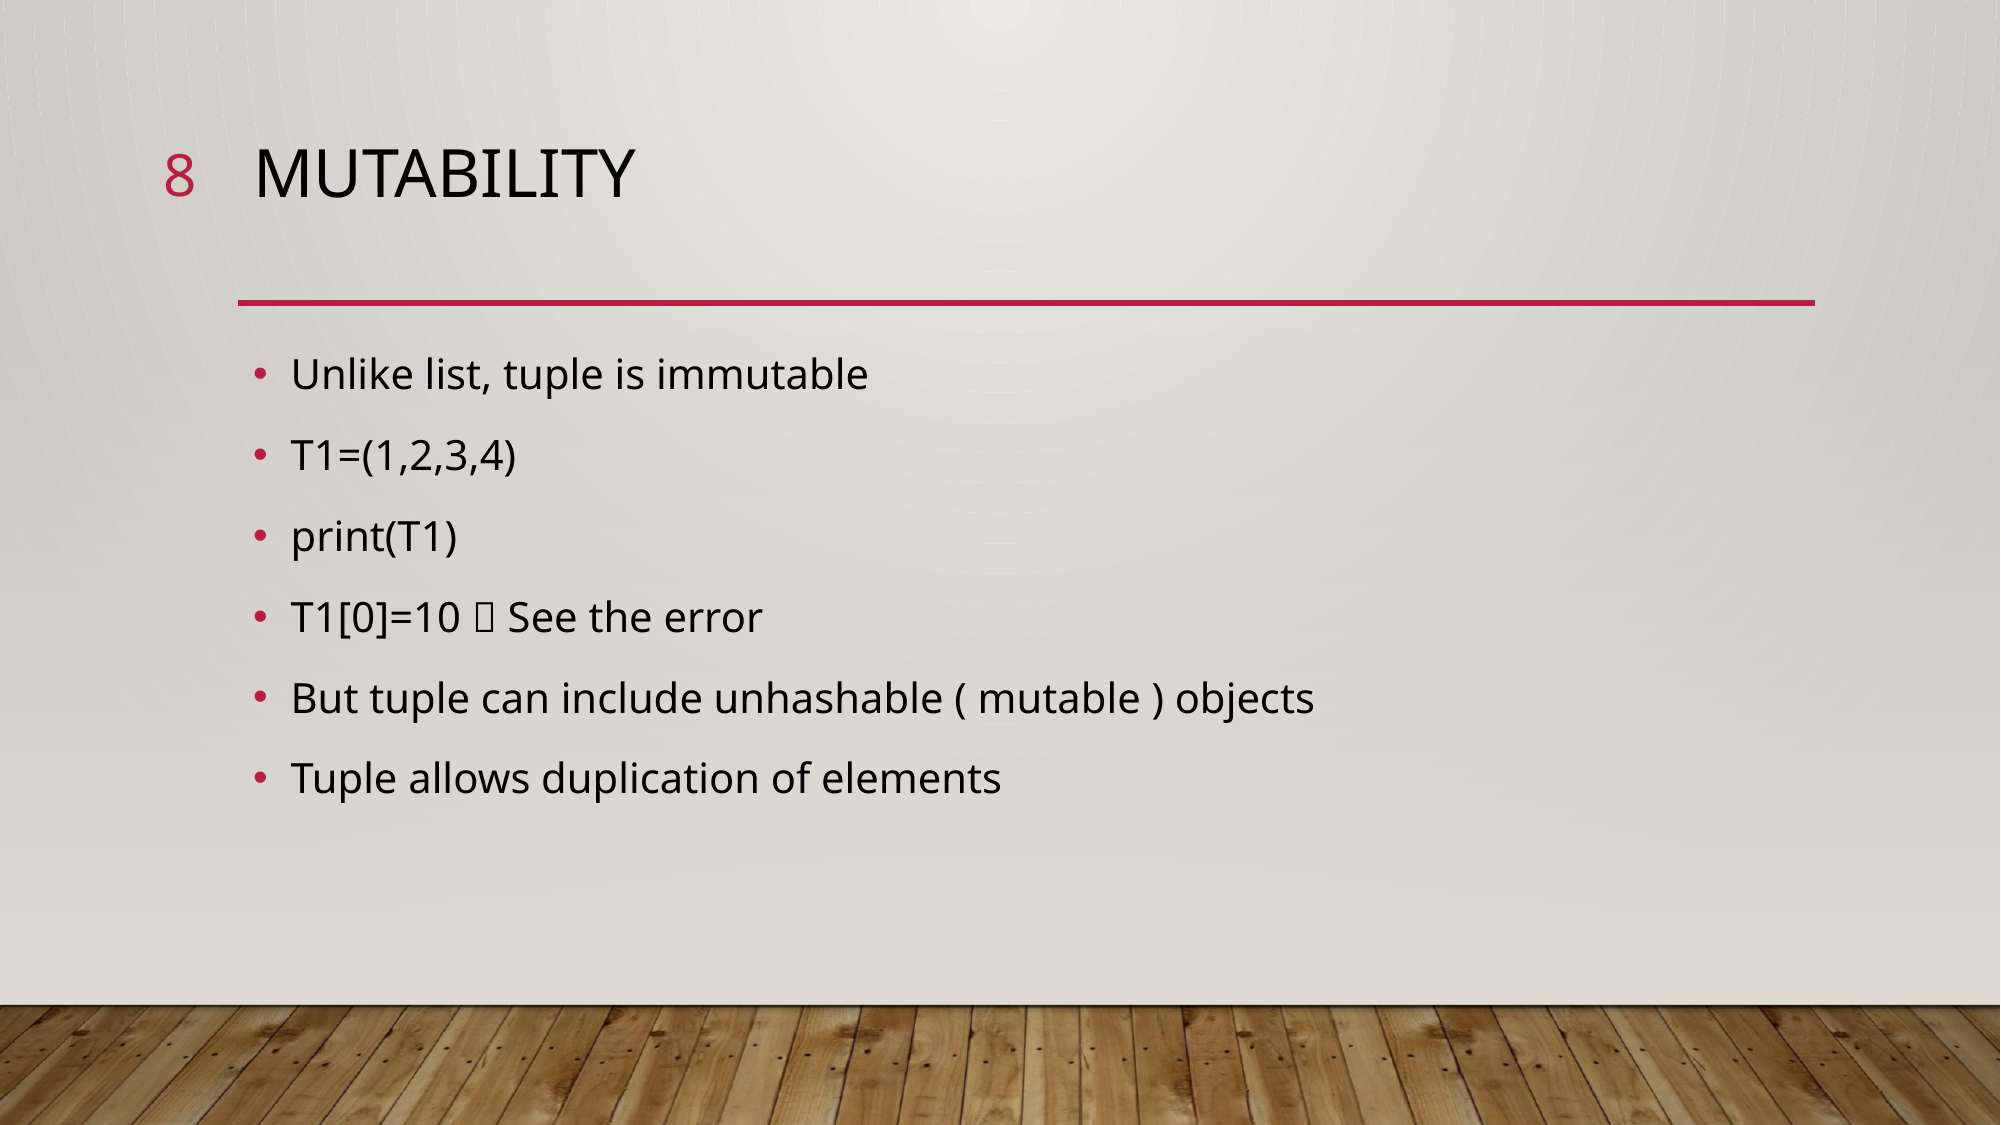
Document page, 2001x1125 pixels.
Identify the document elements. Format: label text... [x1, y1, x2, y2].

list Unlike list, tuple is immutable T1=(1,2,3,4) print(T1) T1[0]=10  See the error But tuple can include unhashable ( mutable ) objects Tuple allows duplication of elements [238, 330, 1814, 897]
slide_number 8 [78, 131, 212, 214]
title mutability [238, 131, 1814, 305]
picture [0, 1005, 2000, 1125]
